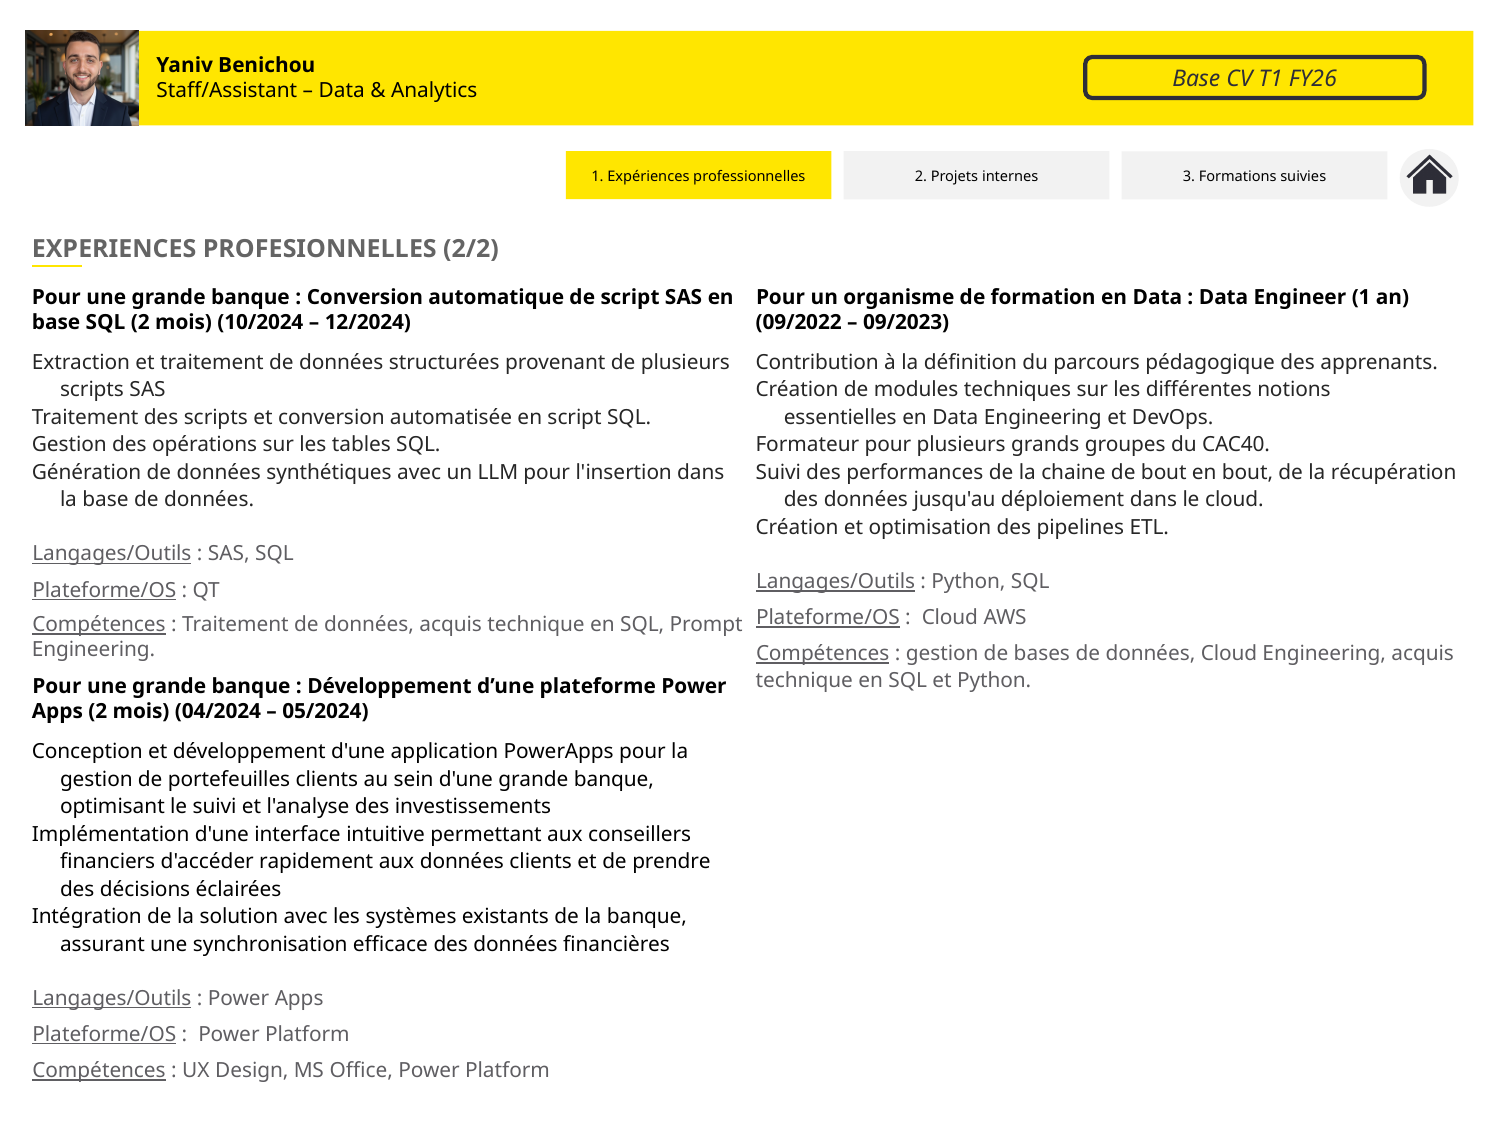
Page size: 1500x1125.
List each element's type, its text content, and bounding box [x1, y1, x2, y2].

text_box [31, 227, 972, 268]
text_box Pour une grande banque : Conversion automatique de script SAS en base SQL (2 mois) (10/2024 – 12/2024) Extraction et traitement de données structurées provenant de plusieurs scripts SAS Traitement des scripts et conversion automatisée en script SQL. Gestion des opérations sur les tables SQL. Génération de données synthétiques avec un LLM pour l'insertion dans la base de données. Langages/Outils : SAS, SQL Plateforme/OS : QT Compétences : Traitement de données, acquis technique en SQL, Prompt Engineering. Pour une grande banque : Développement d’une plateforme Power Apps (2 mois) (04/2024 – 05/2024) Conception et développement d'une application PowerApps pour la gestion de portefeuilles clients au sein d'une grande banque, optimisant le suivi et l'analyse des investissements Implémentation d'une interface intuitive permettant aux conseillers financiers d'accéder rapidement aux données clients et de prendre des décisions éclairées Intégration de la solution avec les systèmes existants de la banque, assurant une synchronisation efficace des données financières Langages/Outils : Power Apps Plateforme/OS : Power Platform Compétences : UX Design, MS Office, Power Platform Pour un organisme de formation en Data : Data Engineer (1 an) (09/2022 – 09/2023) Contribution à la définition du parcours pédagogique des apprenants. Création de modules techniques sur les différentes notions essentielles en Data Engineering et DevOps. Formateur pour plusieurs grands groupes du CAC40. Suivi des performances de la chaine de bout en bout, de la récupération des données jusqu'au déploiement dans le cloud. Création et optimisation des pipelines ETL. Langages/Outils : Python, SQL Plateforme/OS : Cloud AWS Compétences : gestion de bases de données, Cloud Engineering, acquis technique en SQL et Python. [31, 283, 1468, 1094]
picture [25, 30, 139, 126]
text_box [140, 30, 1474, 126]
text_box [565, 148, 1459, 207]
